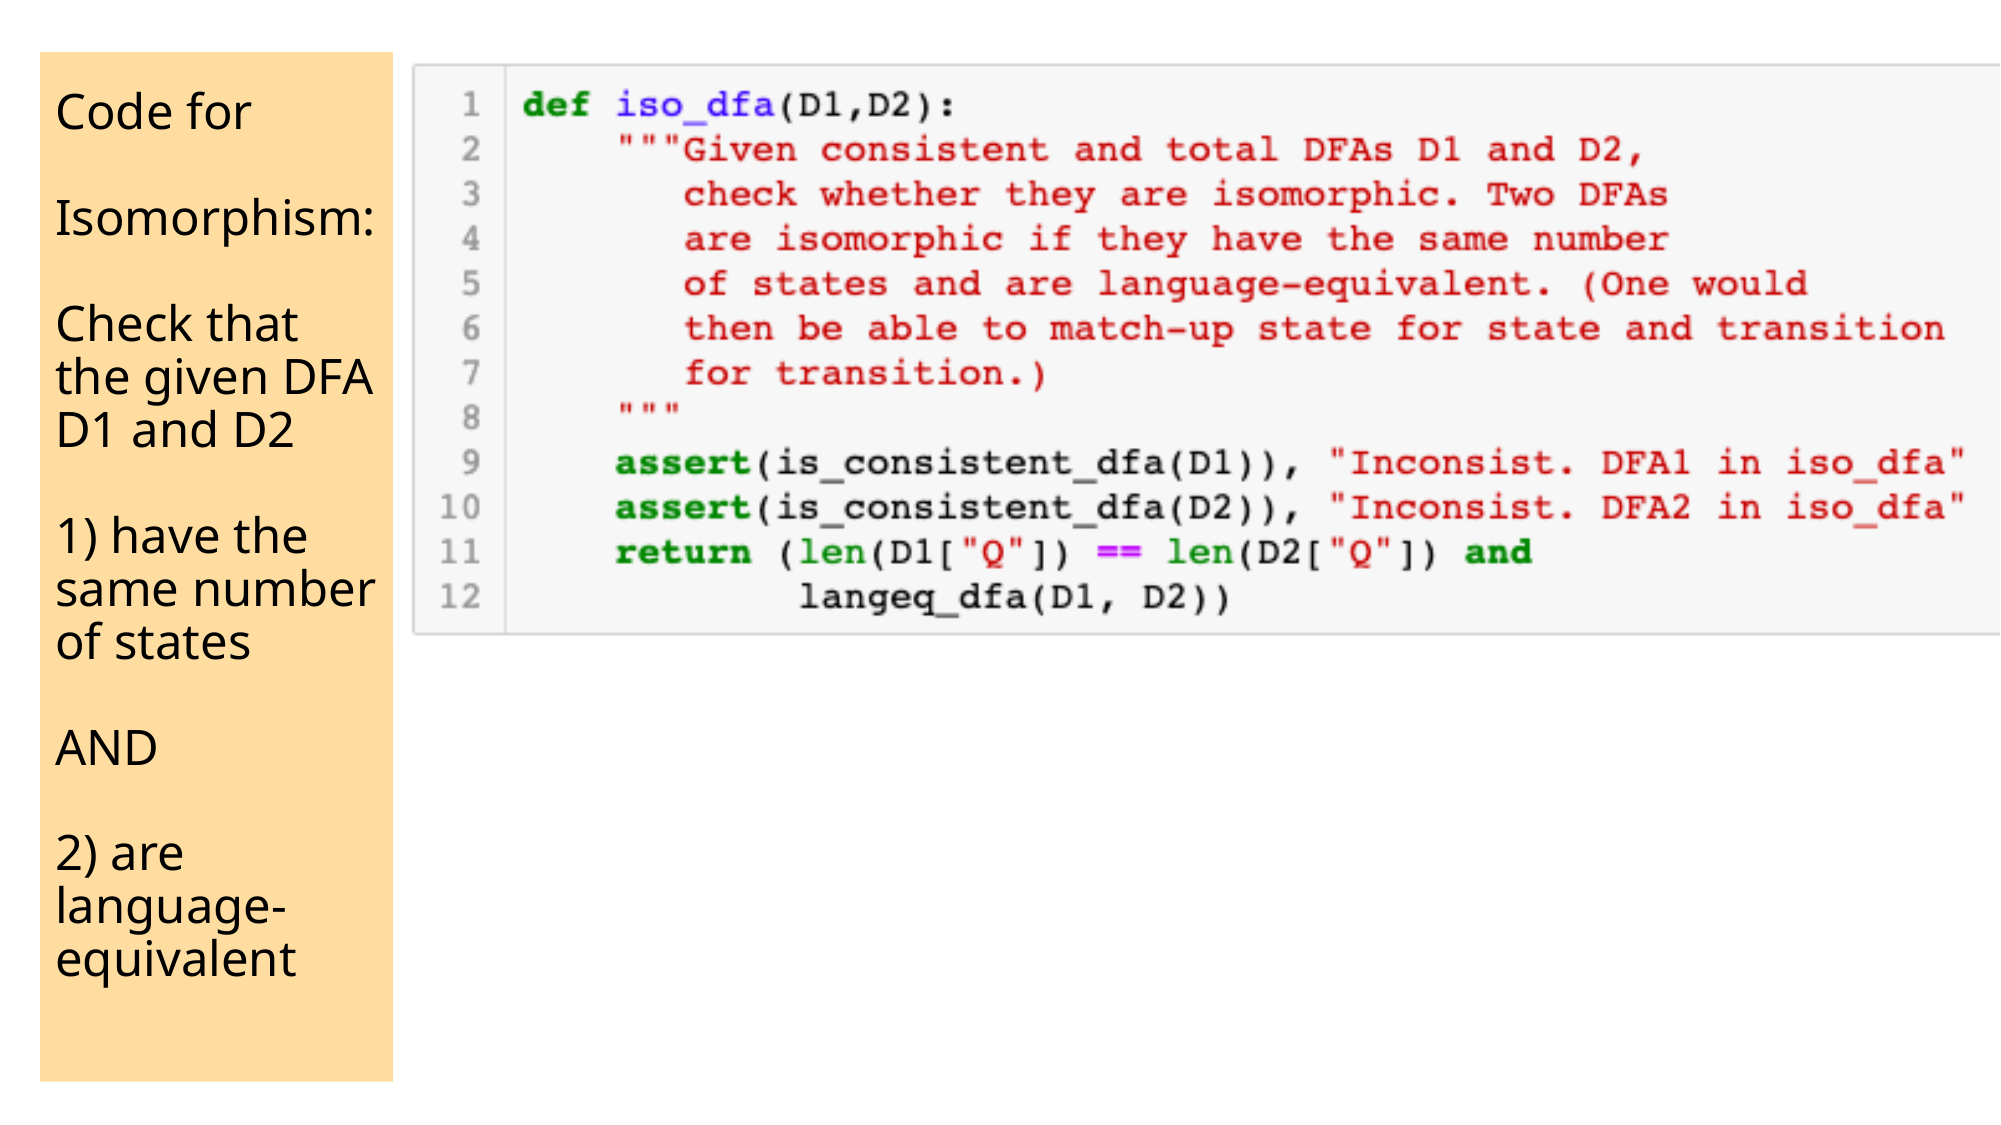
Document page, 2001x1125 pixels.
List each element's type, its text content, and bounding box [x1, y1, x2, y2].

title Code for Isomorphism: Check that the given DFA D1 and D2 1) have the same number of states AND 2) are language-equivalent [40, 52, 394, 1082]
picture [393, 52, 2000, 646]
